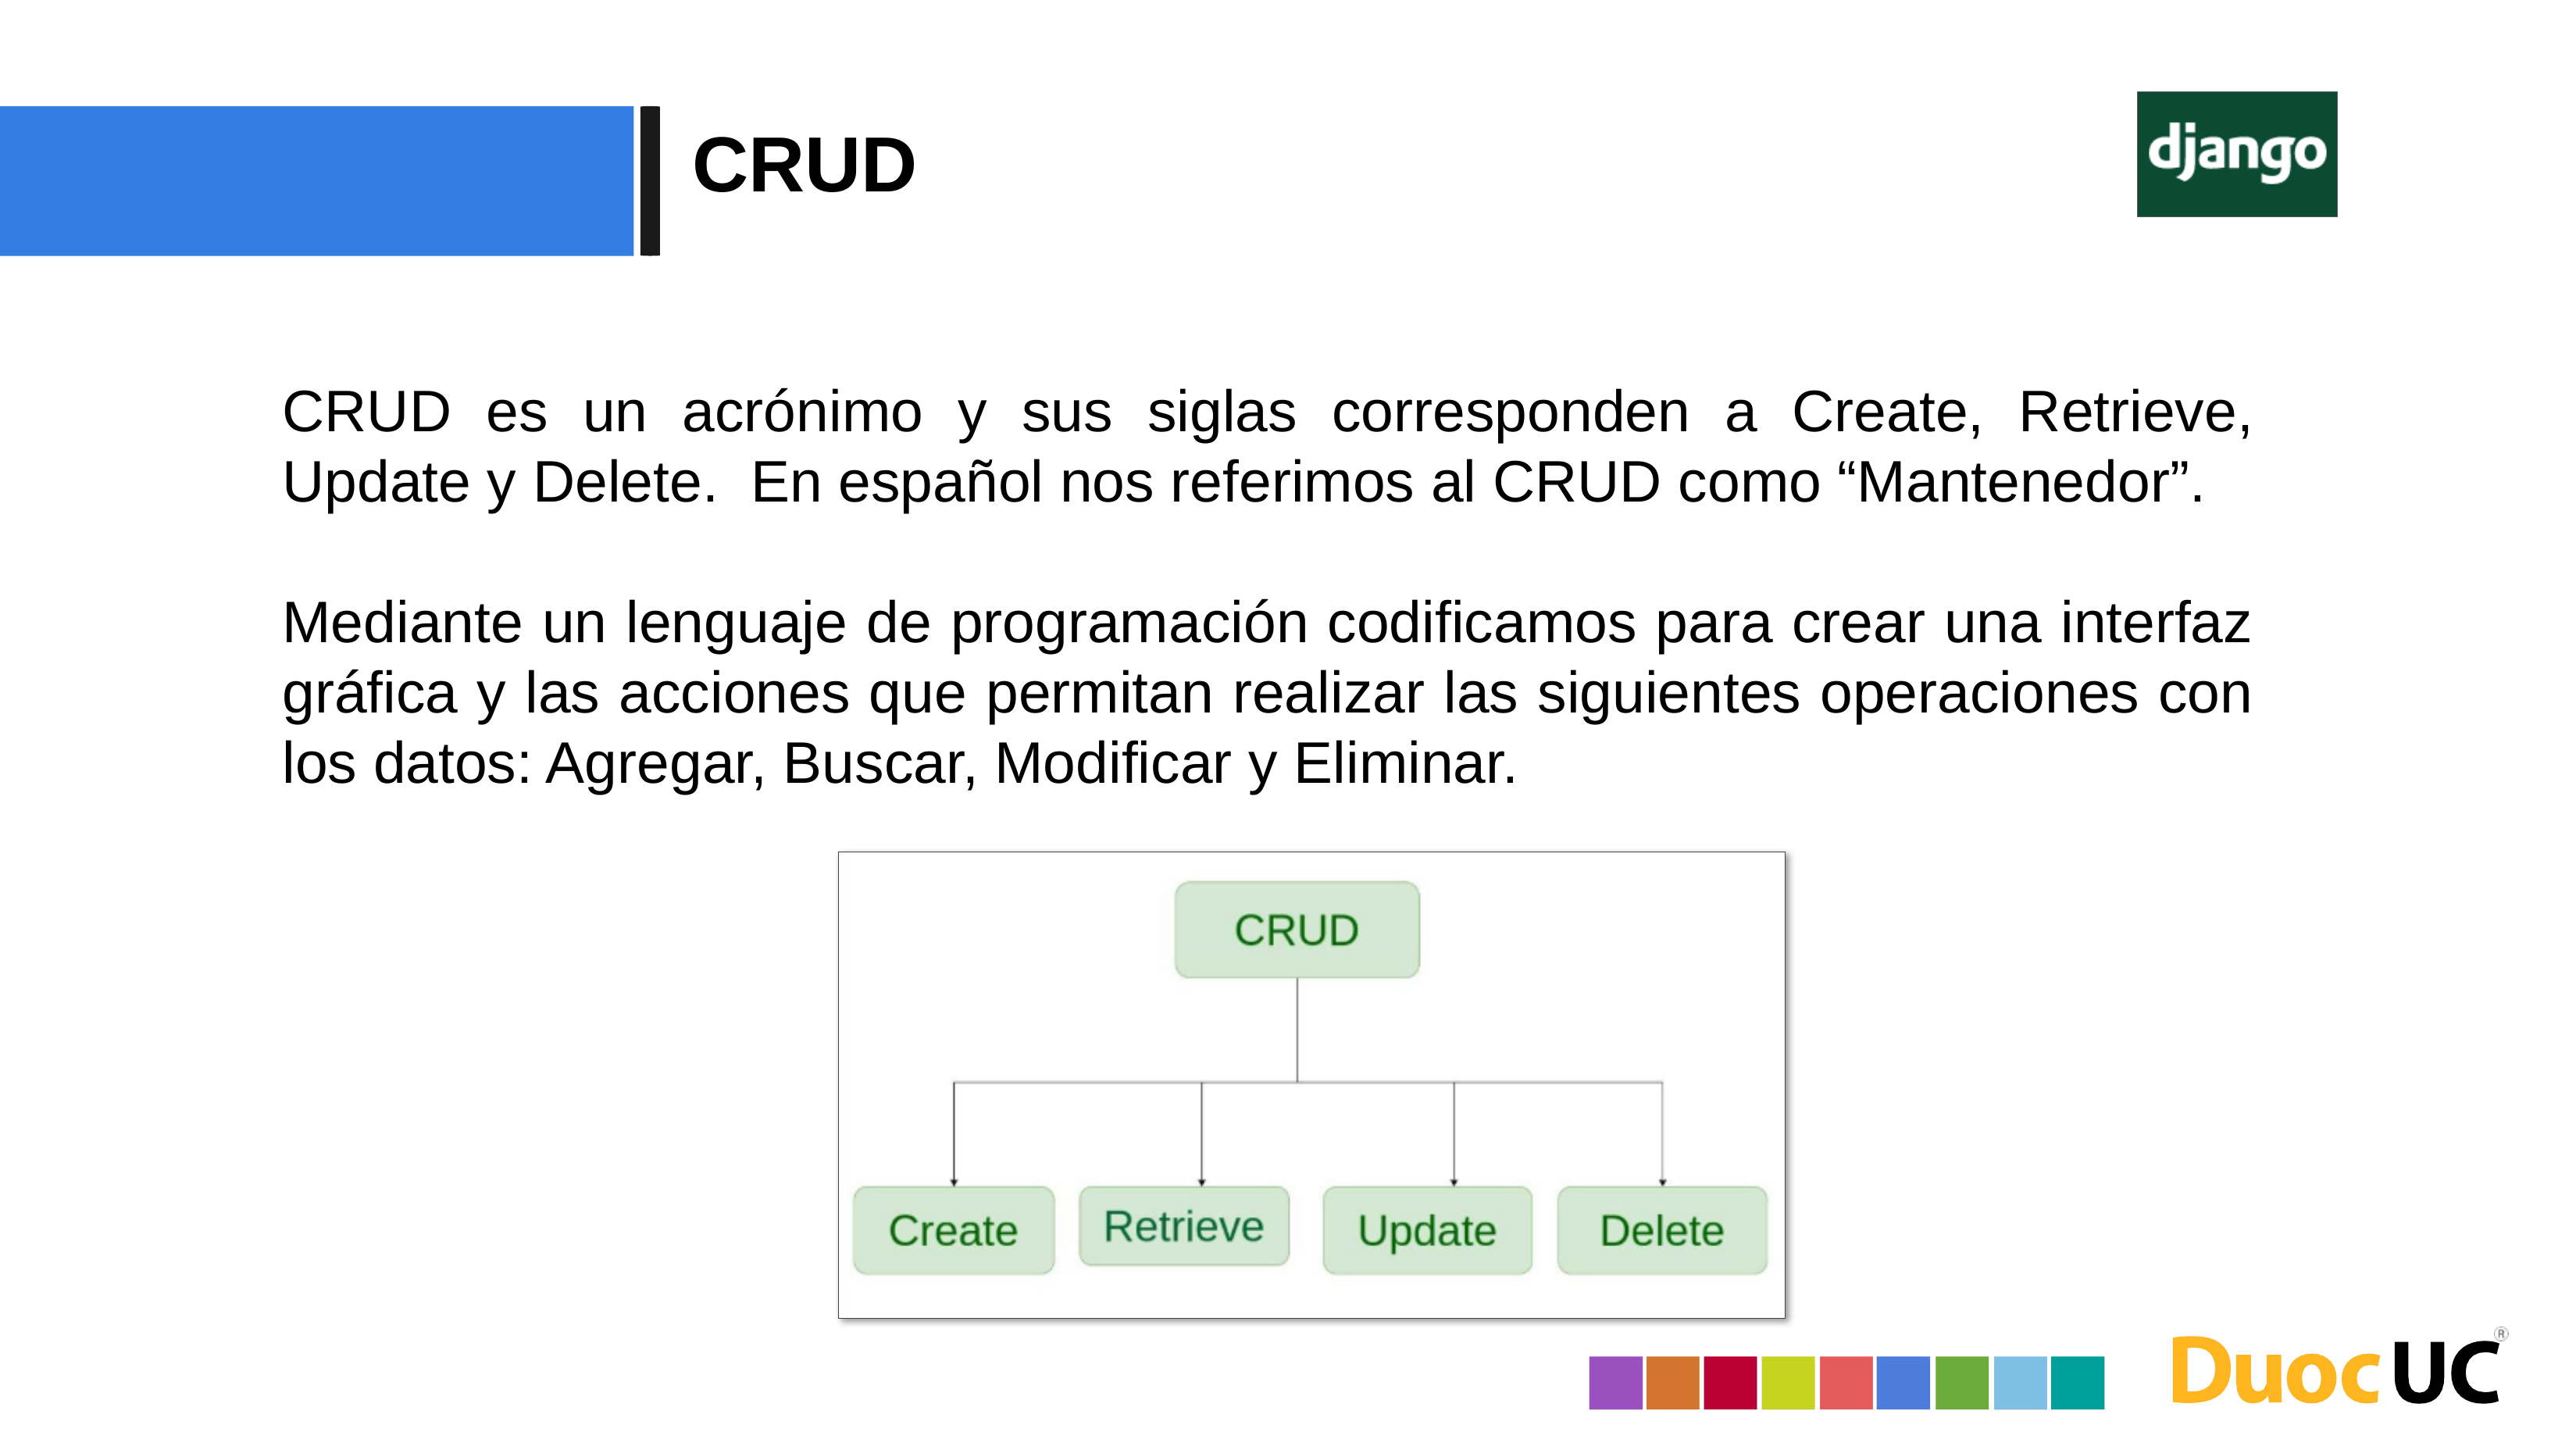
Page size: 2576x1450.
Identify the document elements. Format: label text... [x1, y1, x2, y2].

list CRUD [692, 113, 1982, 209]
picture [2137, 91, 2338, 217]
list CRUD es un acrónimo y sus siglas corresponden a Create, Retrieve, Update y Delete. En español nos referimos al CRUD como “Mantenedor”. Mediante un lenguaje de programación codificamos para crear una interfaz gráfica y las acciones que permitan realizar las siguientes operaciones con los datos: Agregar, Buscar, Modificar y Eliminar. [282, 373, 2255, 870]
picture [2494, 1327, 2509, 1341]
picture [838, 851, 1786, 1319]
picture [1579, 1327, 2121, 1434]
